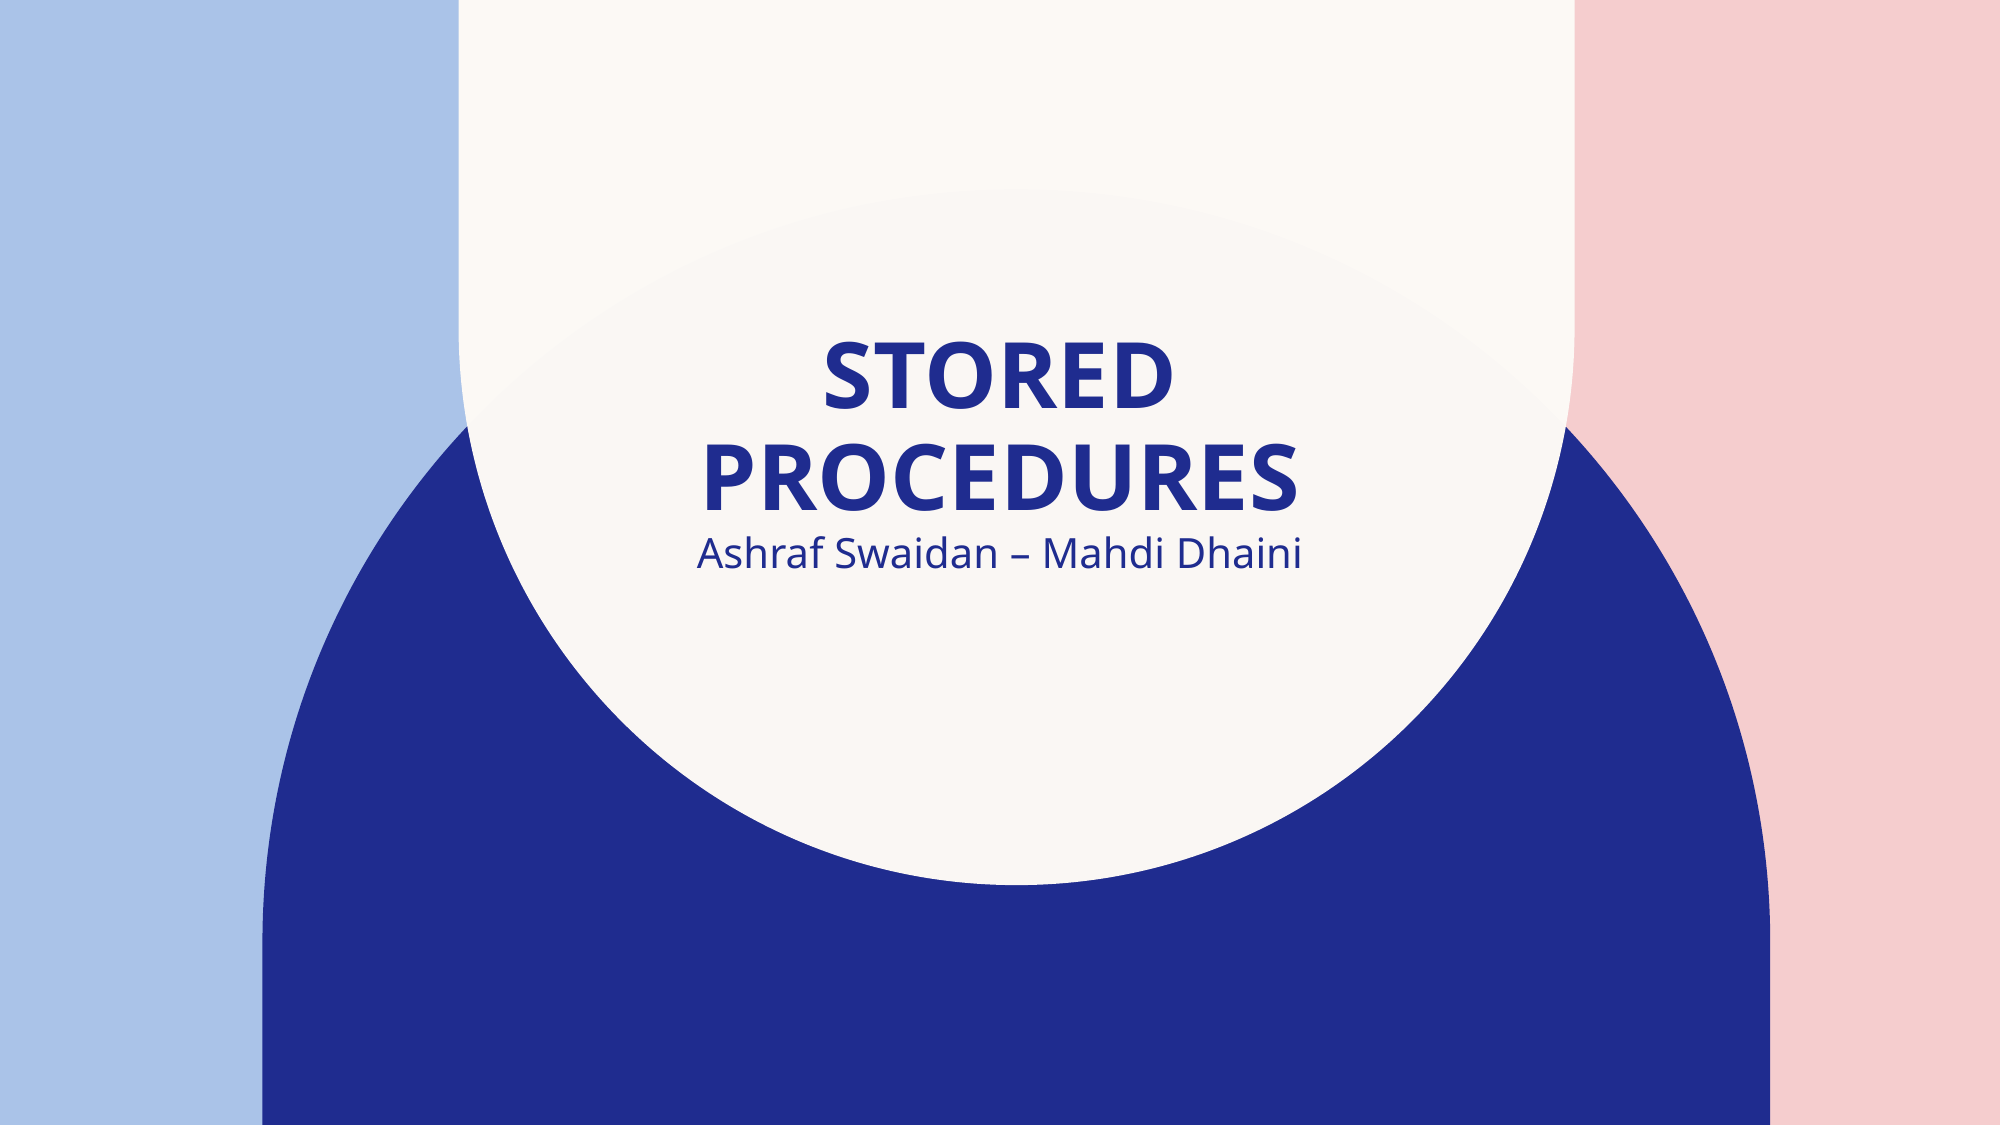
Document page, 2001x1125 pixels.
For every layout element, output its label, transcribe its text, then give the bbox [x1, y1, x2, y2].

subtitle Ashraf Swaidan – Mahdi Dhaini [604, 526, 1396, 671]
title STORED PROCEDURES [558, 325, 1442, 527]
